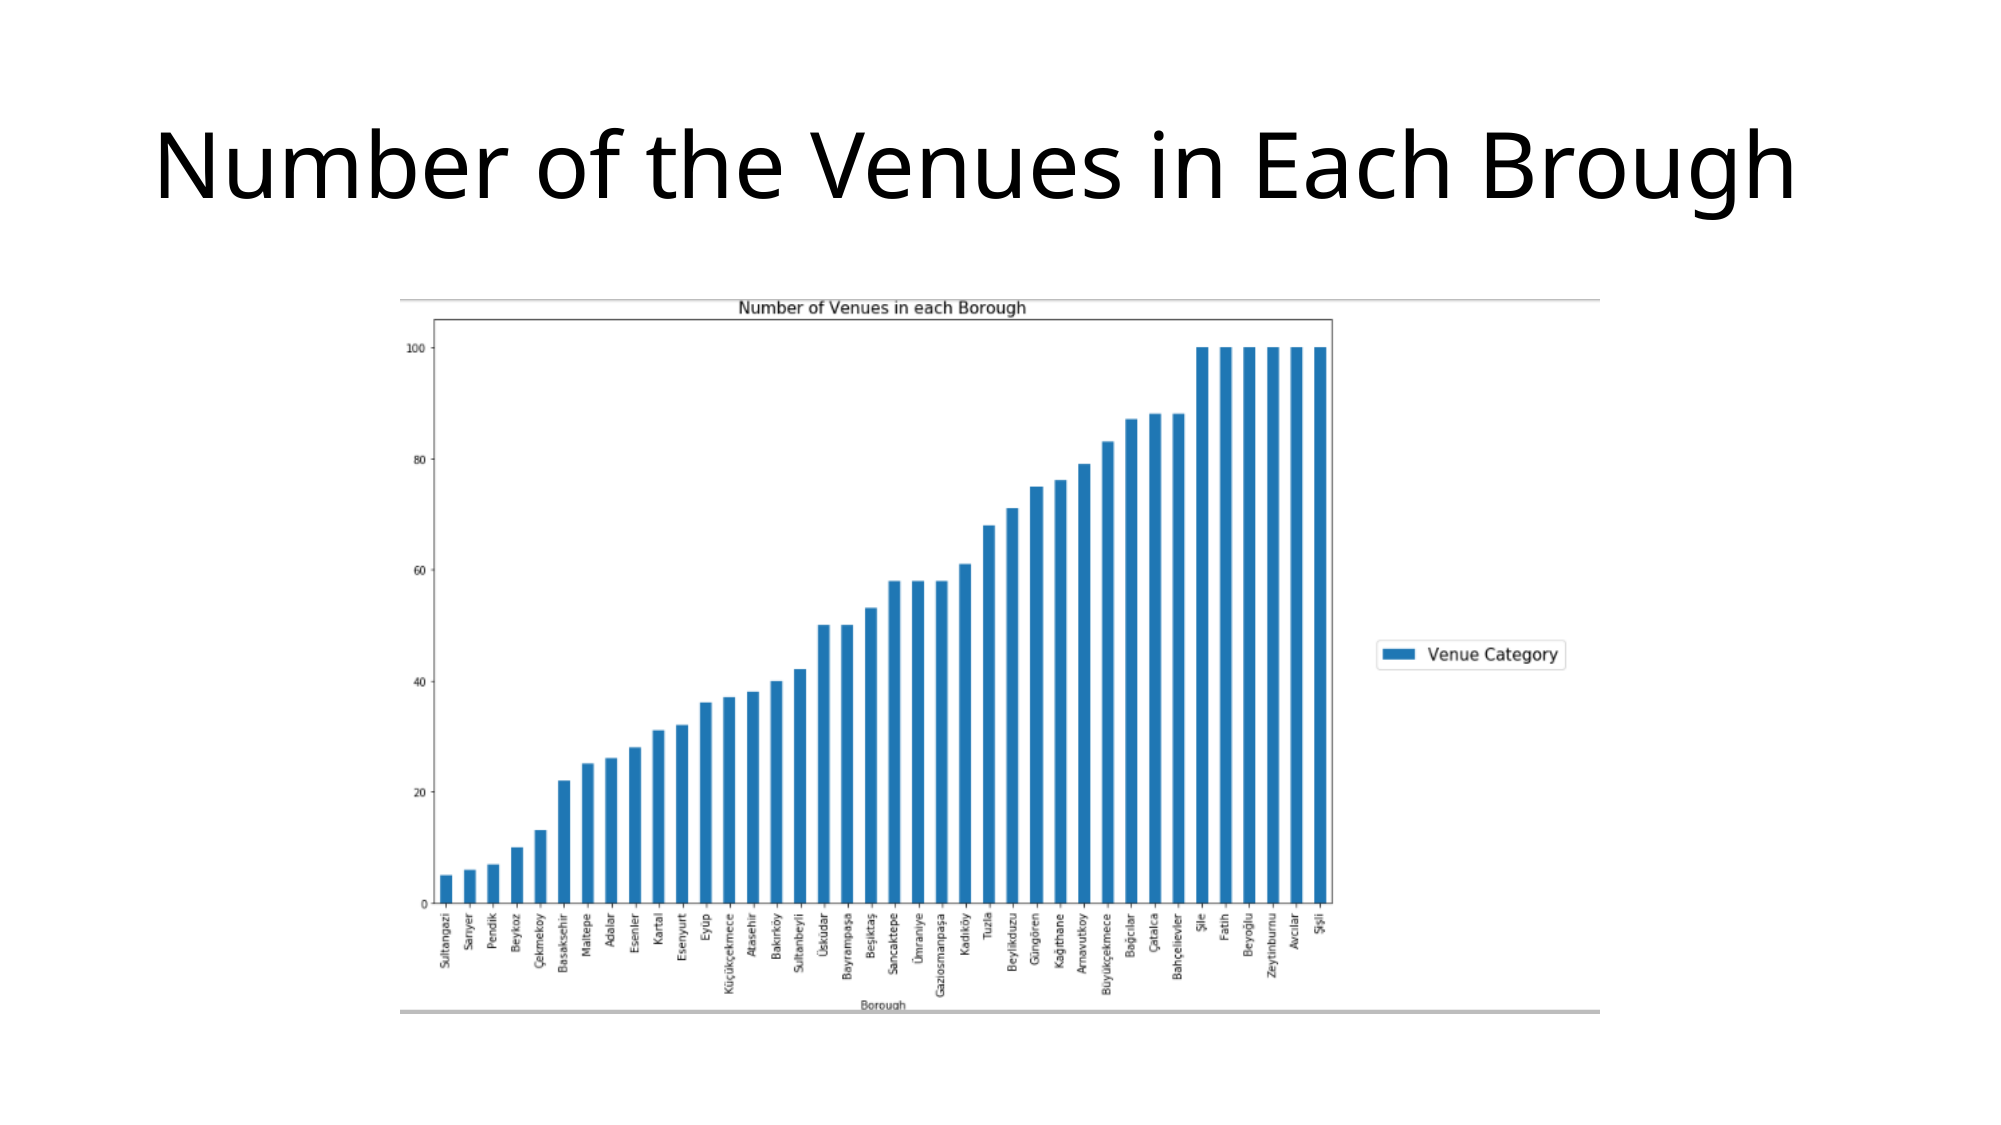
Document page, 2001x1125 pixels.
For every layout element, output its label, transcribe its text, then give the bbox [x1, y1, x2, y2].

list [400, 299, 1600, 1014]
title Number of the Venues in Each Brough [137, 59, 1863, 278]
